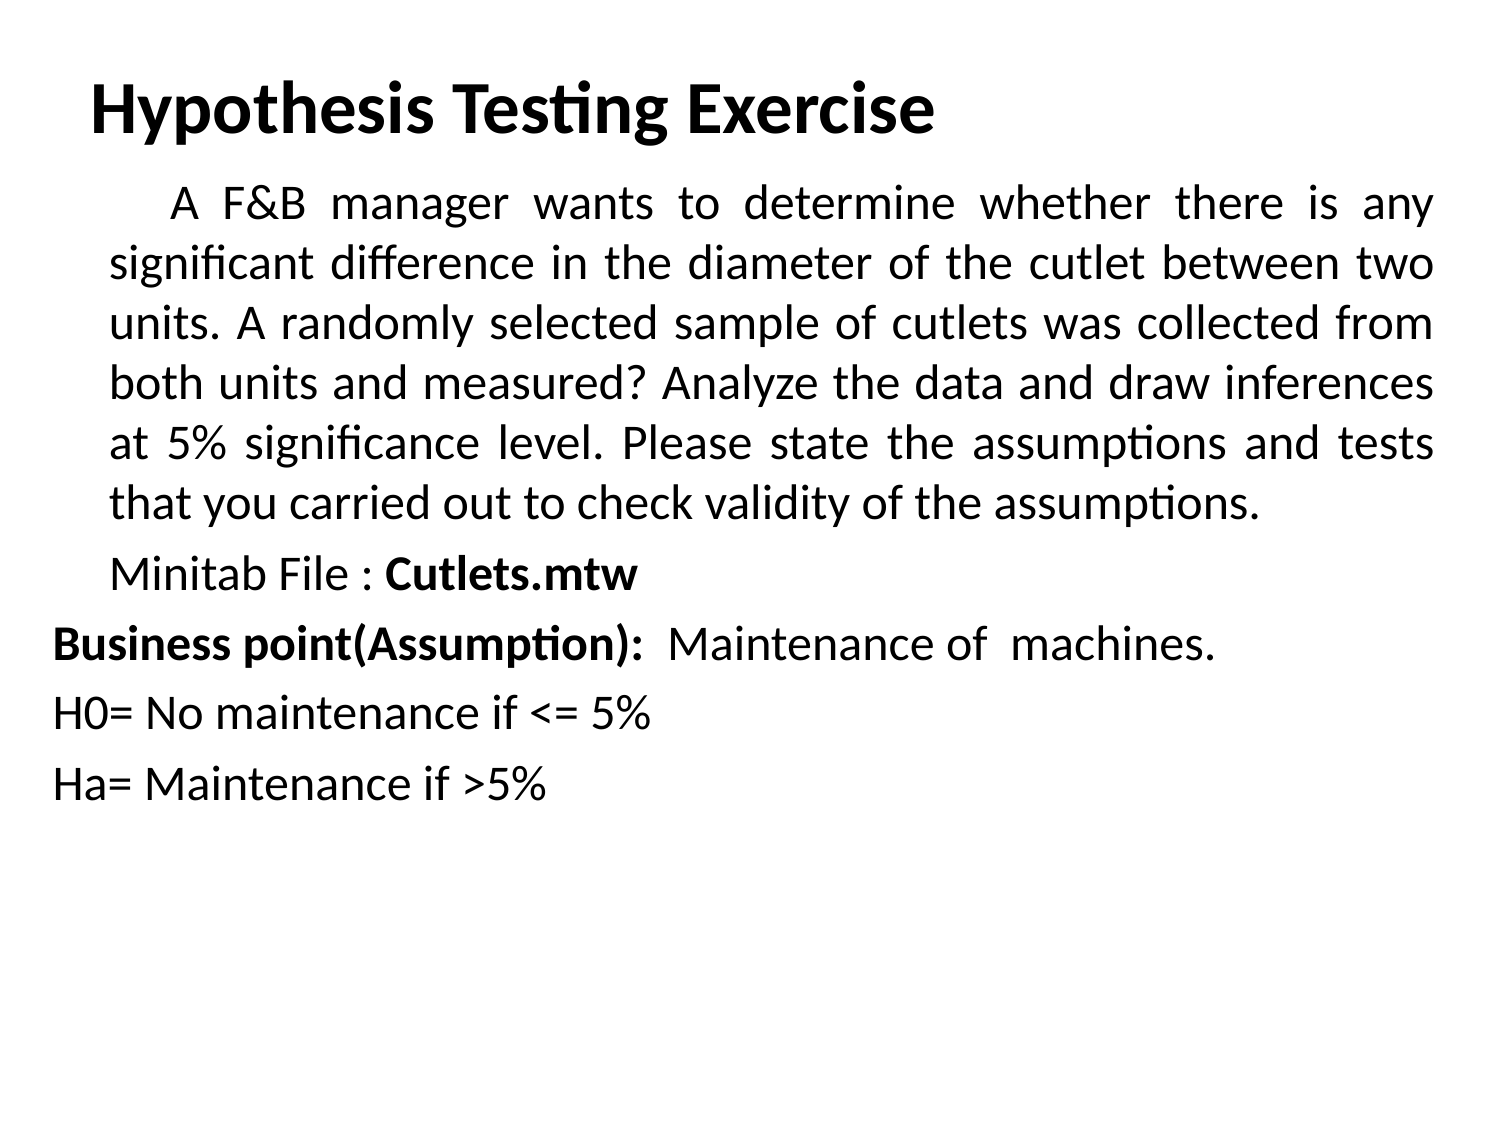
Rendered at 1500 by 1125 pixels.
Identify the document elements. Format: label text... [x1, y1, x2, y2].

title Hypothesis Testing Exercise [75, 45, 1425, 162]
list A F&B manager wants to determine whether there is any significant difference in the diameter of the cutlet between two units. A randomly selected sample of cutlets was collected from both units and measured? Analyze the data and draw inferences at 5% significance level. Please state the assumptions and tests that you carried out to check validity of the assumptions. Minitab File : Cutlets.mtw Business point(Assumption): Maintenance of machines. H0= No maintenance if <= 5% Ha= Maintenance if >5% [37, 162, 1450, 1063]
